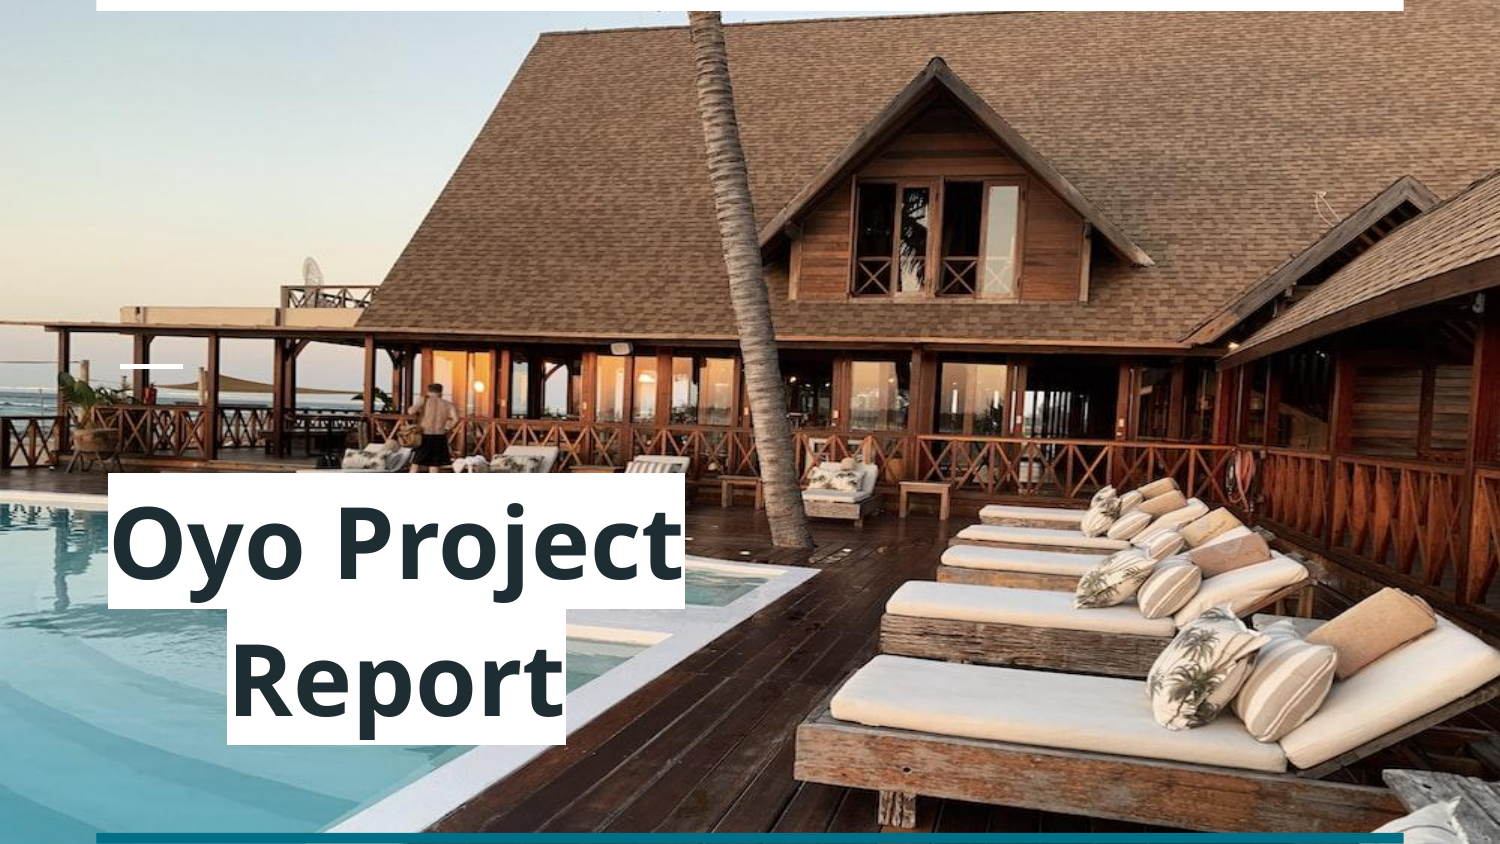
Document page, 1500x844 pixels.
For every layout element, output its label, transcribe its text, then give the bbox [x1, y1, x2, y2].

title Oyo Project Report [77, 133, 716, 761]
subtitle [103, 529, 1399, 739]
picture [0, 0, 1500, 844]
